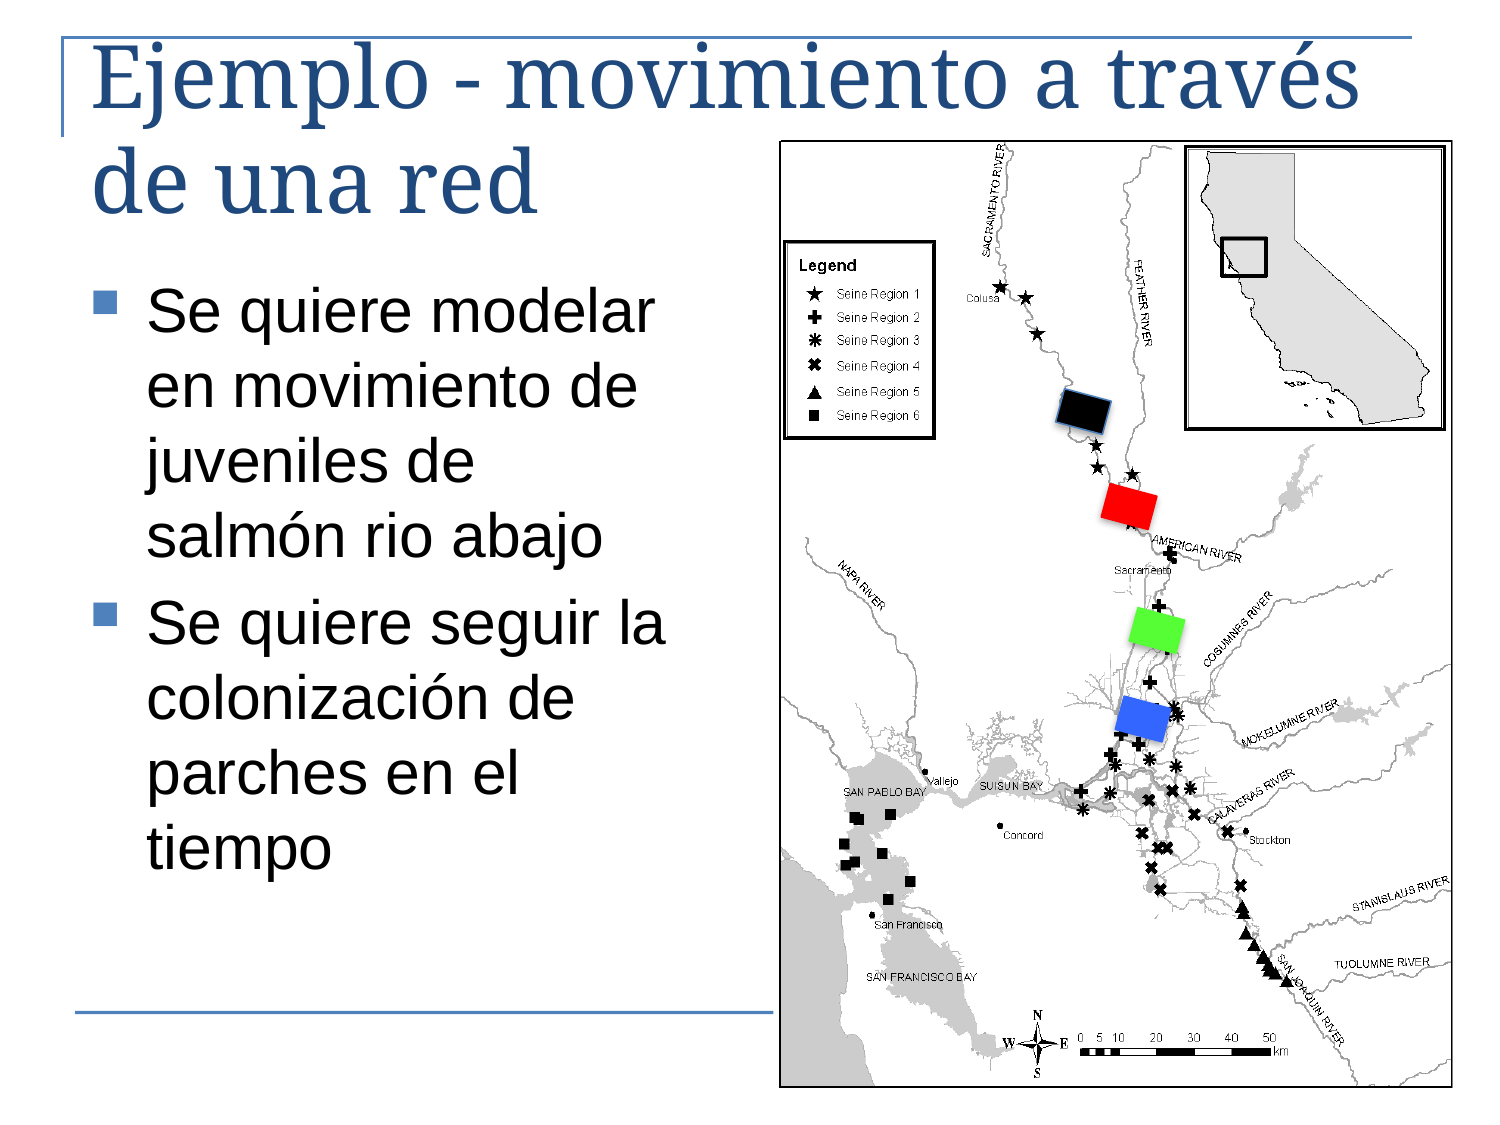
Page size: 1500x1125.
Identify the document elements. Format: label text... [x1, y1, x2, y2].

picture [773, 133, 1456, 1090]
list Se quiere modelar en movimiento de juveniles de salmón rio abajo Se quiere seguir la colonización de parches en el tiempo [75, 262, 696, 1006]
title Ejemplo - movimiento a través de una red [75, 13, 1425, 201]
